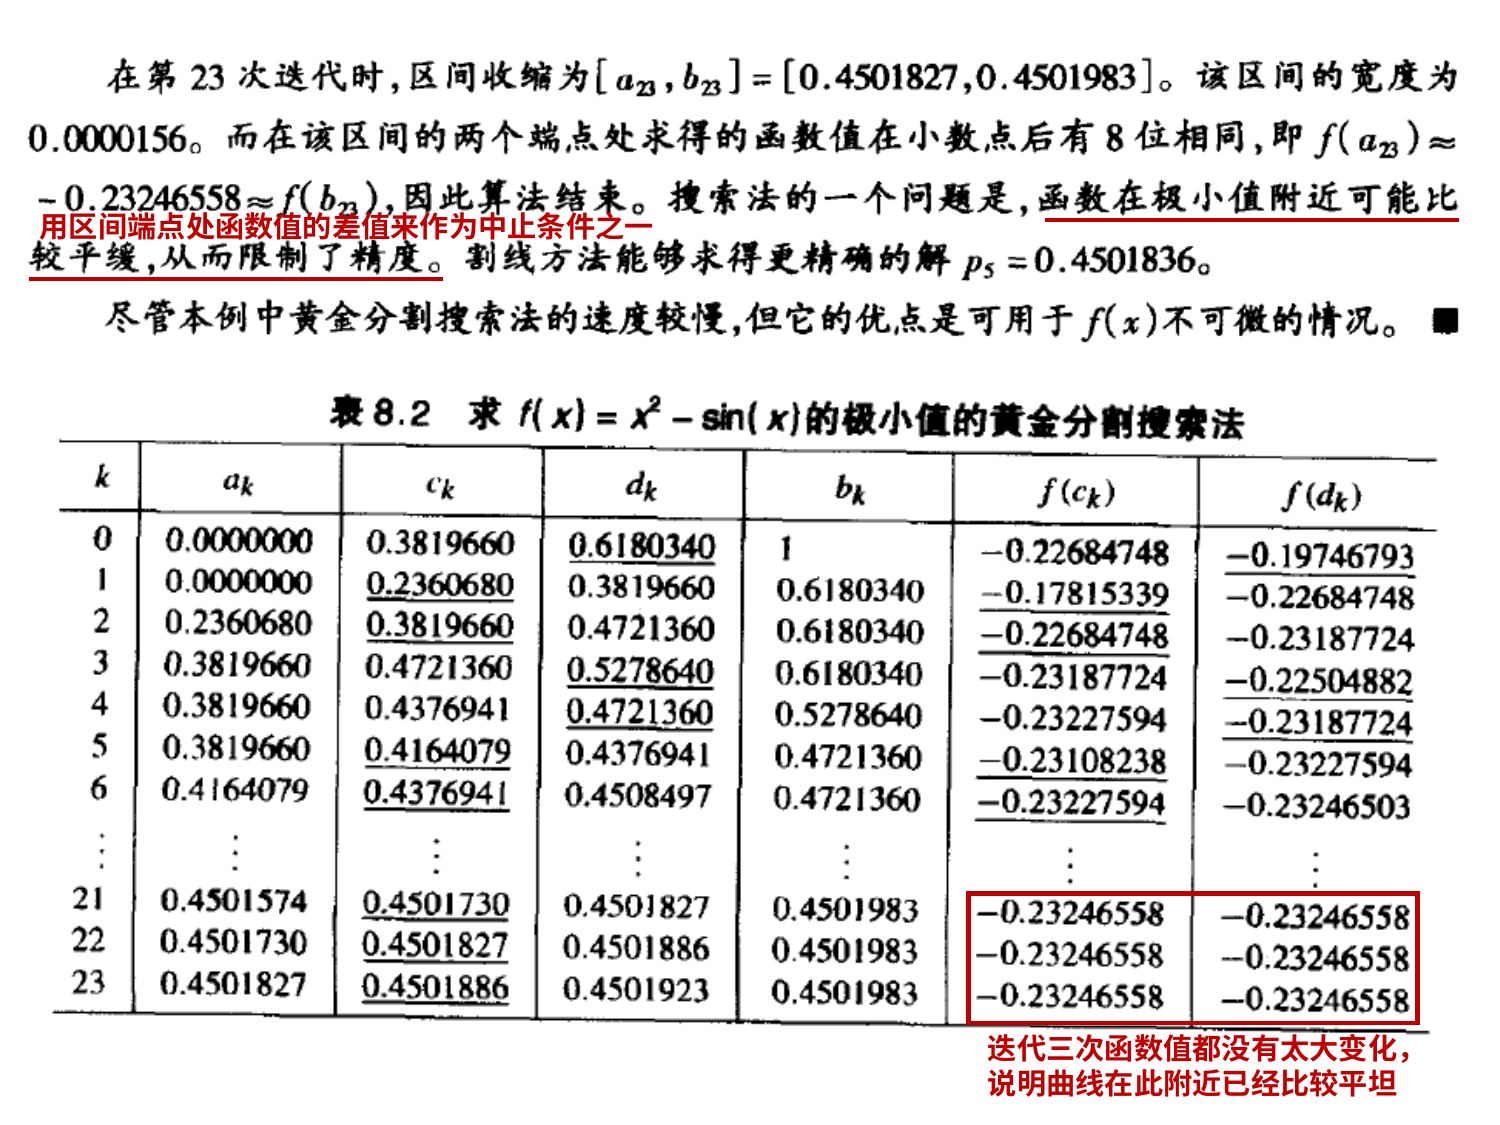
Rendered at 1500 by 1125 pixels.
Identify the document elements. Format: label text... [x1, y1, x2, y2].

text_box 迭代三次函数值都没有太大变化， 说明曲线在此附近已经比较平坦 [973, 1047, 1442, 1108]
picture [2, 30, 1483, 350]
picture [44, 385, 1478, 1047]
